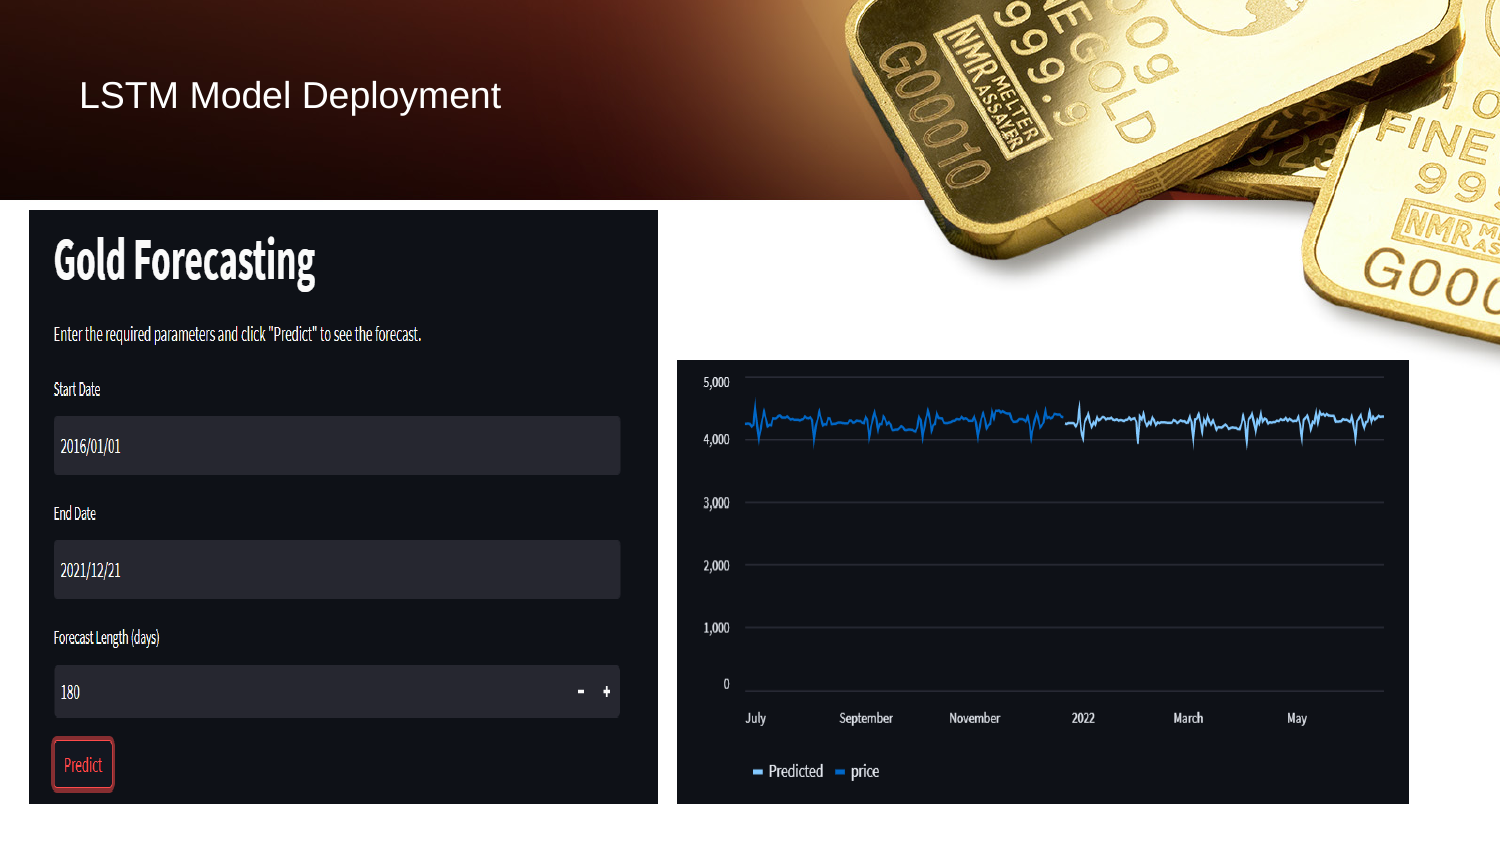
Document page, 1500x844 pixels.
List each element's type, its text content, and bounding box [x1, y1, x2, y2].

picture [0, 0, 1500, 844]
text_box LSTM Model Deployment [64, 63, 817, 124]
